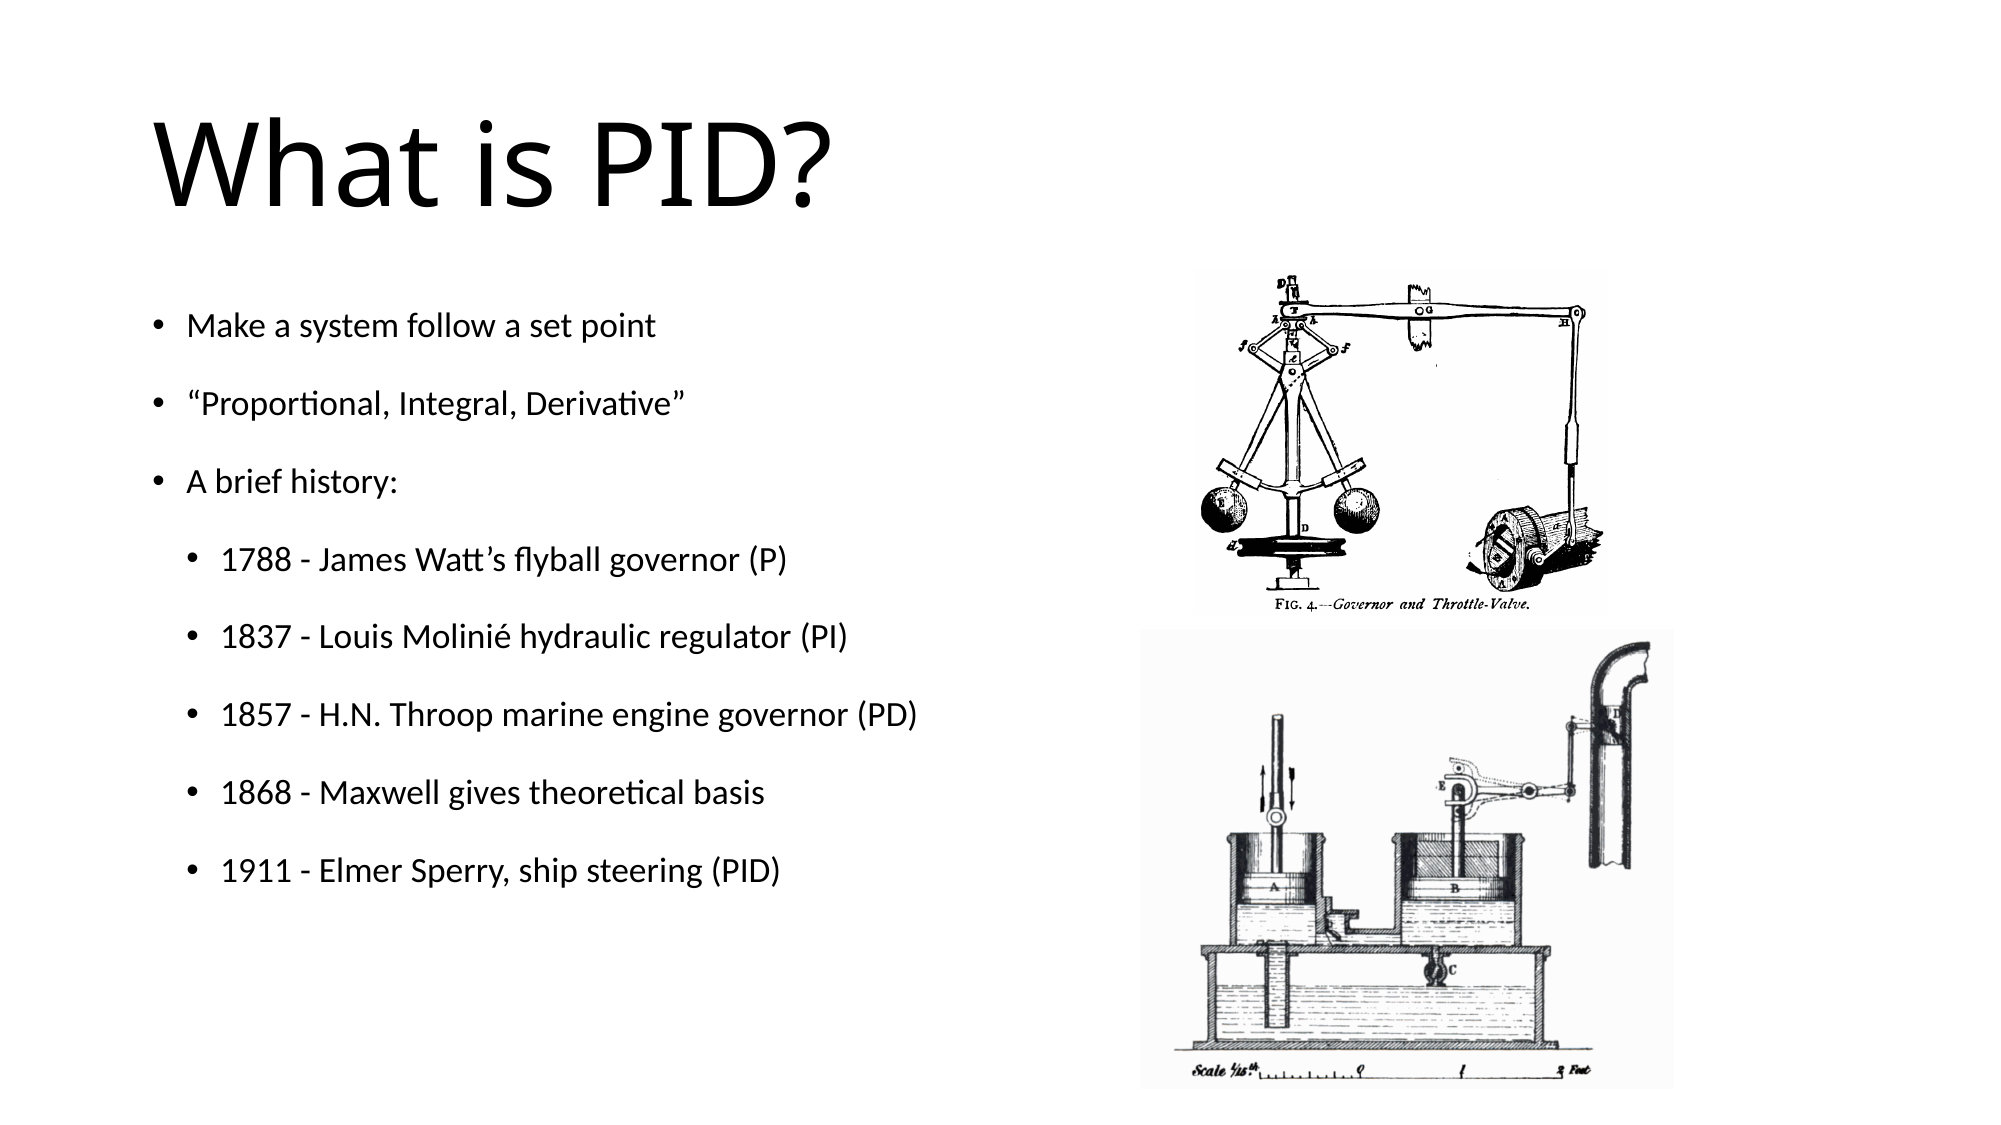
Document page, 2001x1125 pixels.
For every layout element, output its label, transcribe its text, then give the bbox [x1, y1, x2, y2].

picture [1193, 269, 1608, 614]
list Make a system follow a set point “Proportional, Integral, Derivative” A brief history: 1788 - James Watt’s flyball governor (P) 1837 - Louis Molinié hydraulic regulator (PI) 1857 - H.N. Throop marine engine governor (PD) 1868 - Maxwell gives theoretical basis 1911 - Elmer Sperry, ship steering (PID) [137, 299, 1863, 1014]
title What is PID? [137, 59, 1863, 278]
picture [1140, 629, 1674, 1089]
